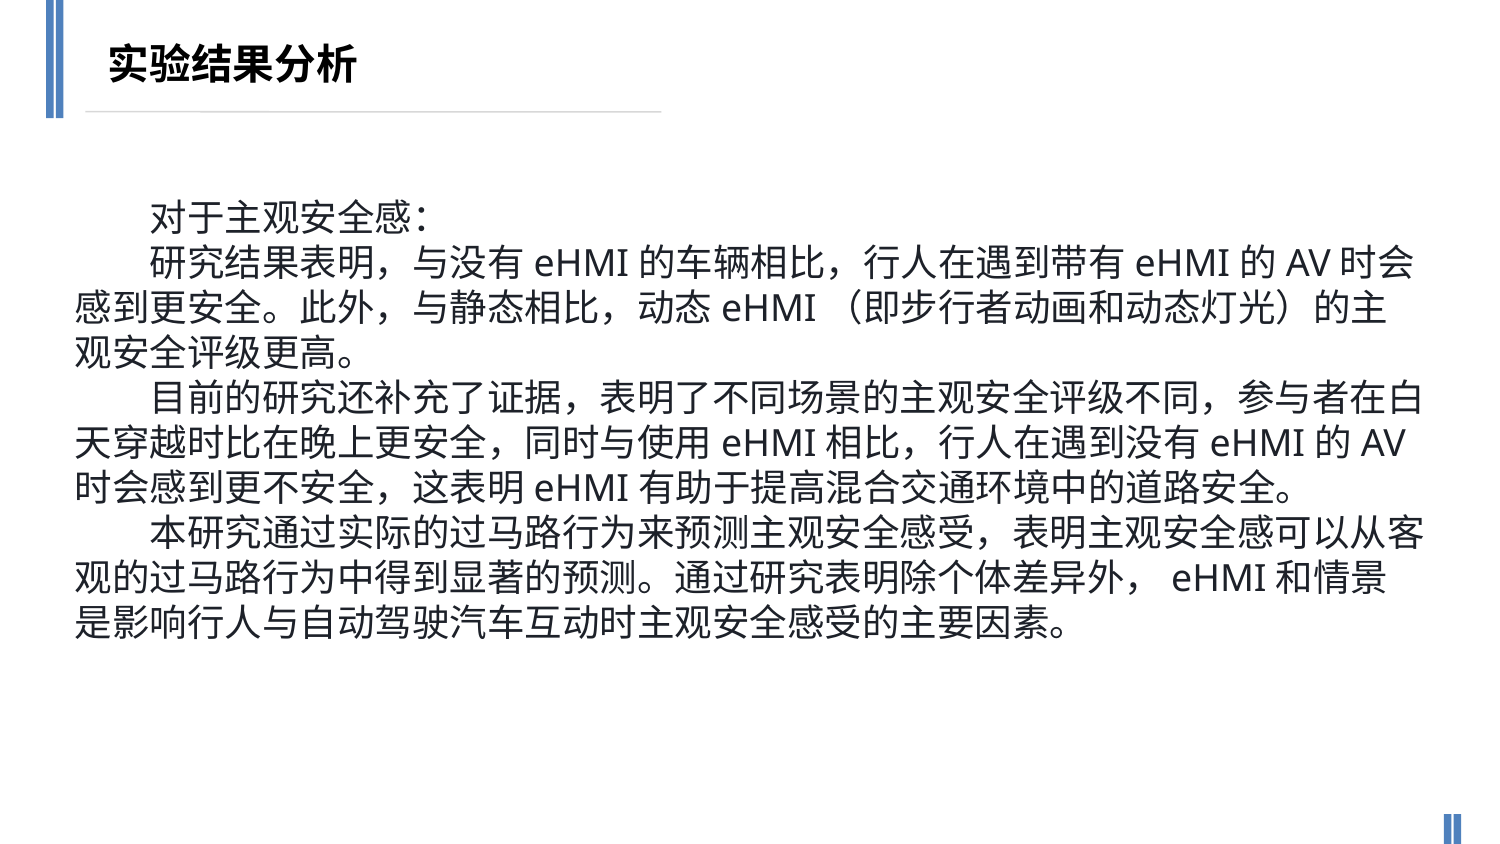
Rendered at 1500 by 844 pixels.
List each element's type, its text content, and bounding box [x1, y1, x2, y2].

list 实验结果分析 [92, 30, 395, 107]
text_box 对于主观安全感： 研究结果表明，与没有eHMI的车辆相比，行人在遇到带有eHMI的AV时会感到更安全。此外，与静态相比，动态eHMI（即步行者动画和动态灯光）的主观安全评级更高。 目前的研究还补充了证据，表明了不同场景的主观安全评级不同，参与者在白天穿越时比在晚上更安全，同时与使用eHMI相比，行人在遇到没有eHMI的AV时会感到更不安全，这表明eHMI有助于提高混合交通环境中的道路安全。 本研究通过实际的过马路行为来预测主观安全感受，表明主观安全感可以从客观的过马路行为中得到显著的预测。通过研究表明除个体差异外，eHMI和情景是影响行人与自动驾驶汽车互动时主观安全感受的主要因素。 [59, 187, 1441, 652]
